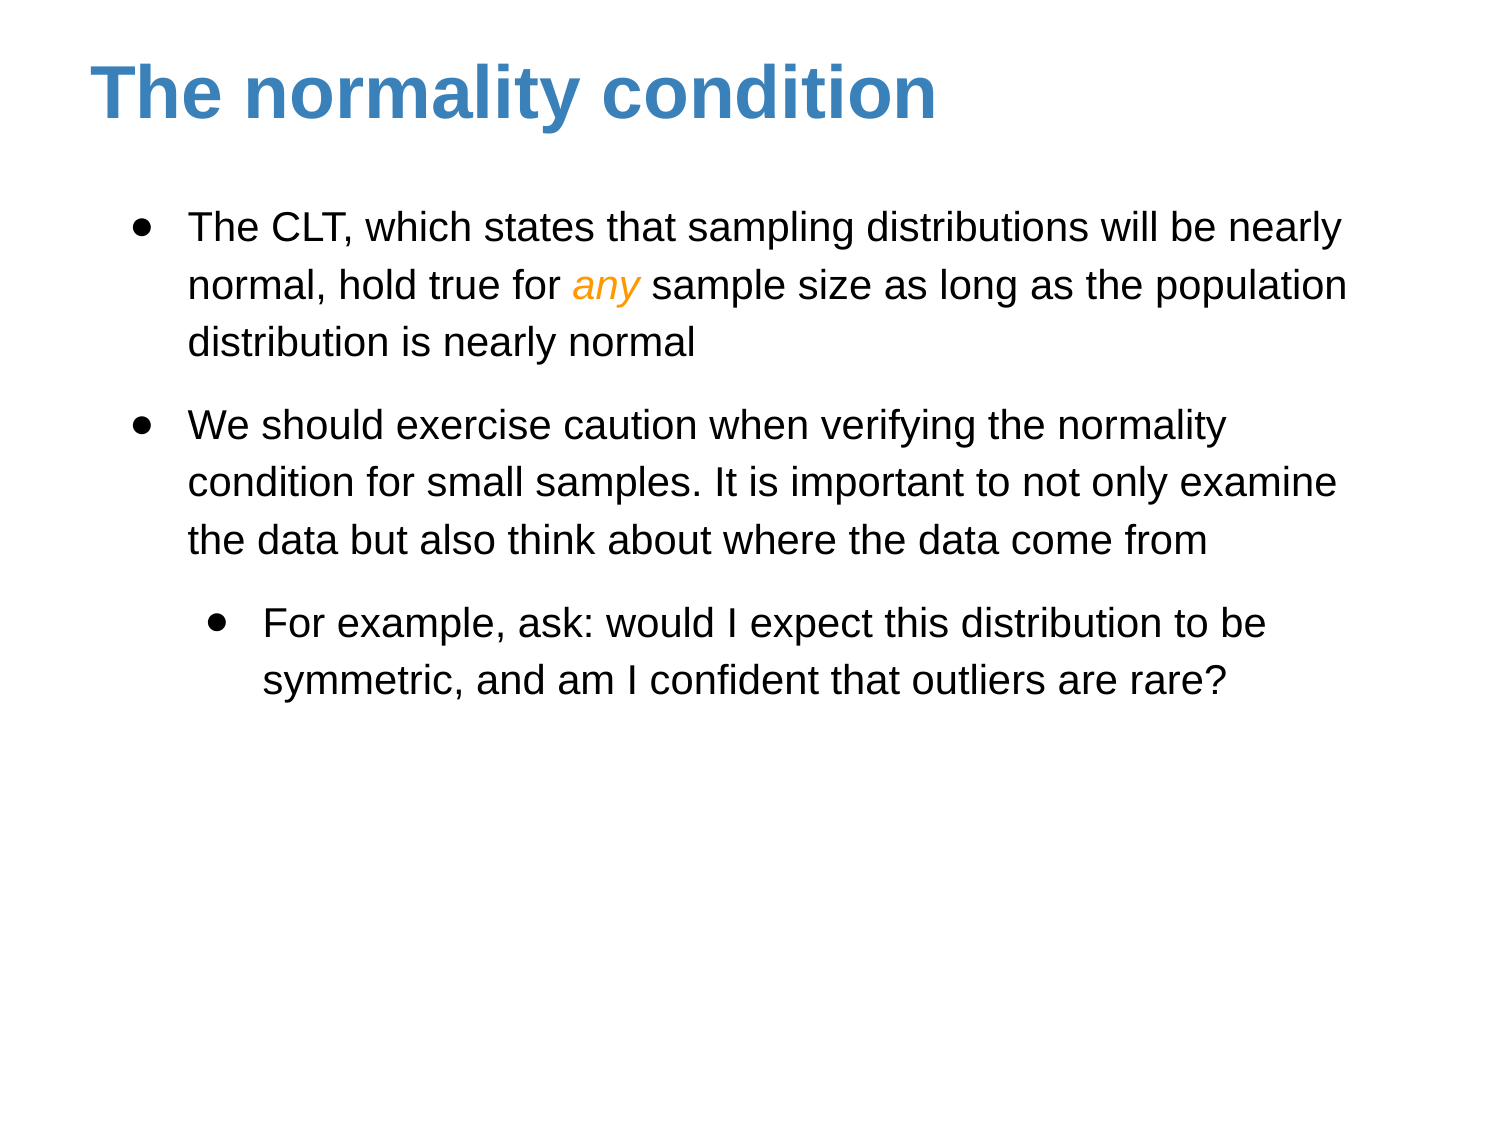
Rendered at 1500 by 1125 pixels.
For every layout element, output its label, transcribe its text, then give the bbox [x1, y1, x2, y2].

list The CLT, which states that sampling distributions will be nearly normal, hold true for any sample size as long as the population distribution is nearly normal We should exercise caution when verifying the normality condition for small samples. It is important to not only examine the data but also think about where the data come from For example, ask: would I expect this distribution to be symmetric, and am I confident that outliers are rare? [97, 177, 1403, 866]
title The normality condition [75, 24, 1425, 149]
